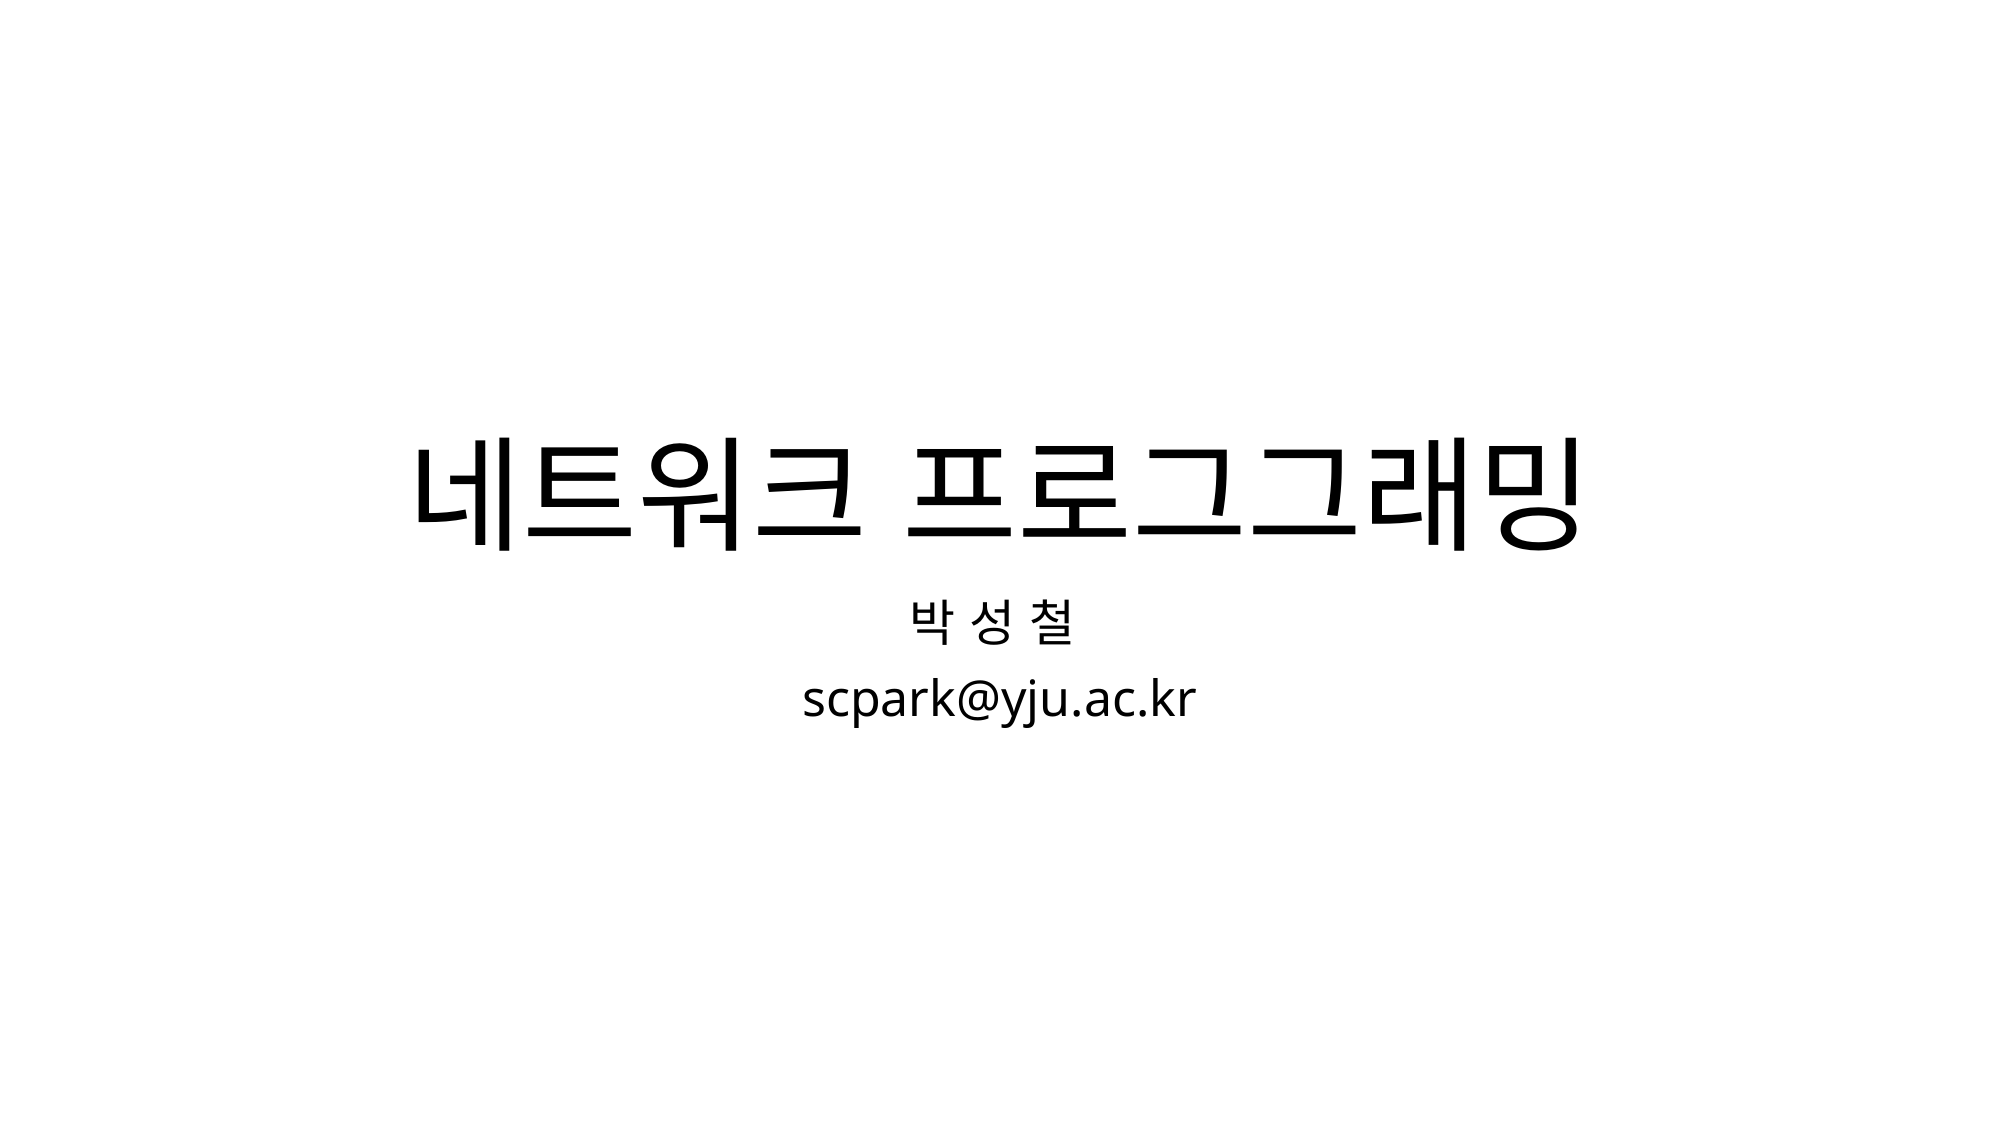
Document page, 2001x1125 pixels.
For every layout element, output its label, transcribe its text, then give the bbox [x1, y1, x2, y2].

title 네트워크 프로그그래밍 [249, 184, 1750, 576]
subtitle 박 성 철 scpark@yju.ac.kr [249, 590, 1750, 863]
